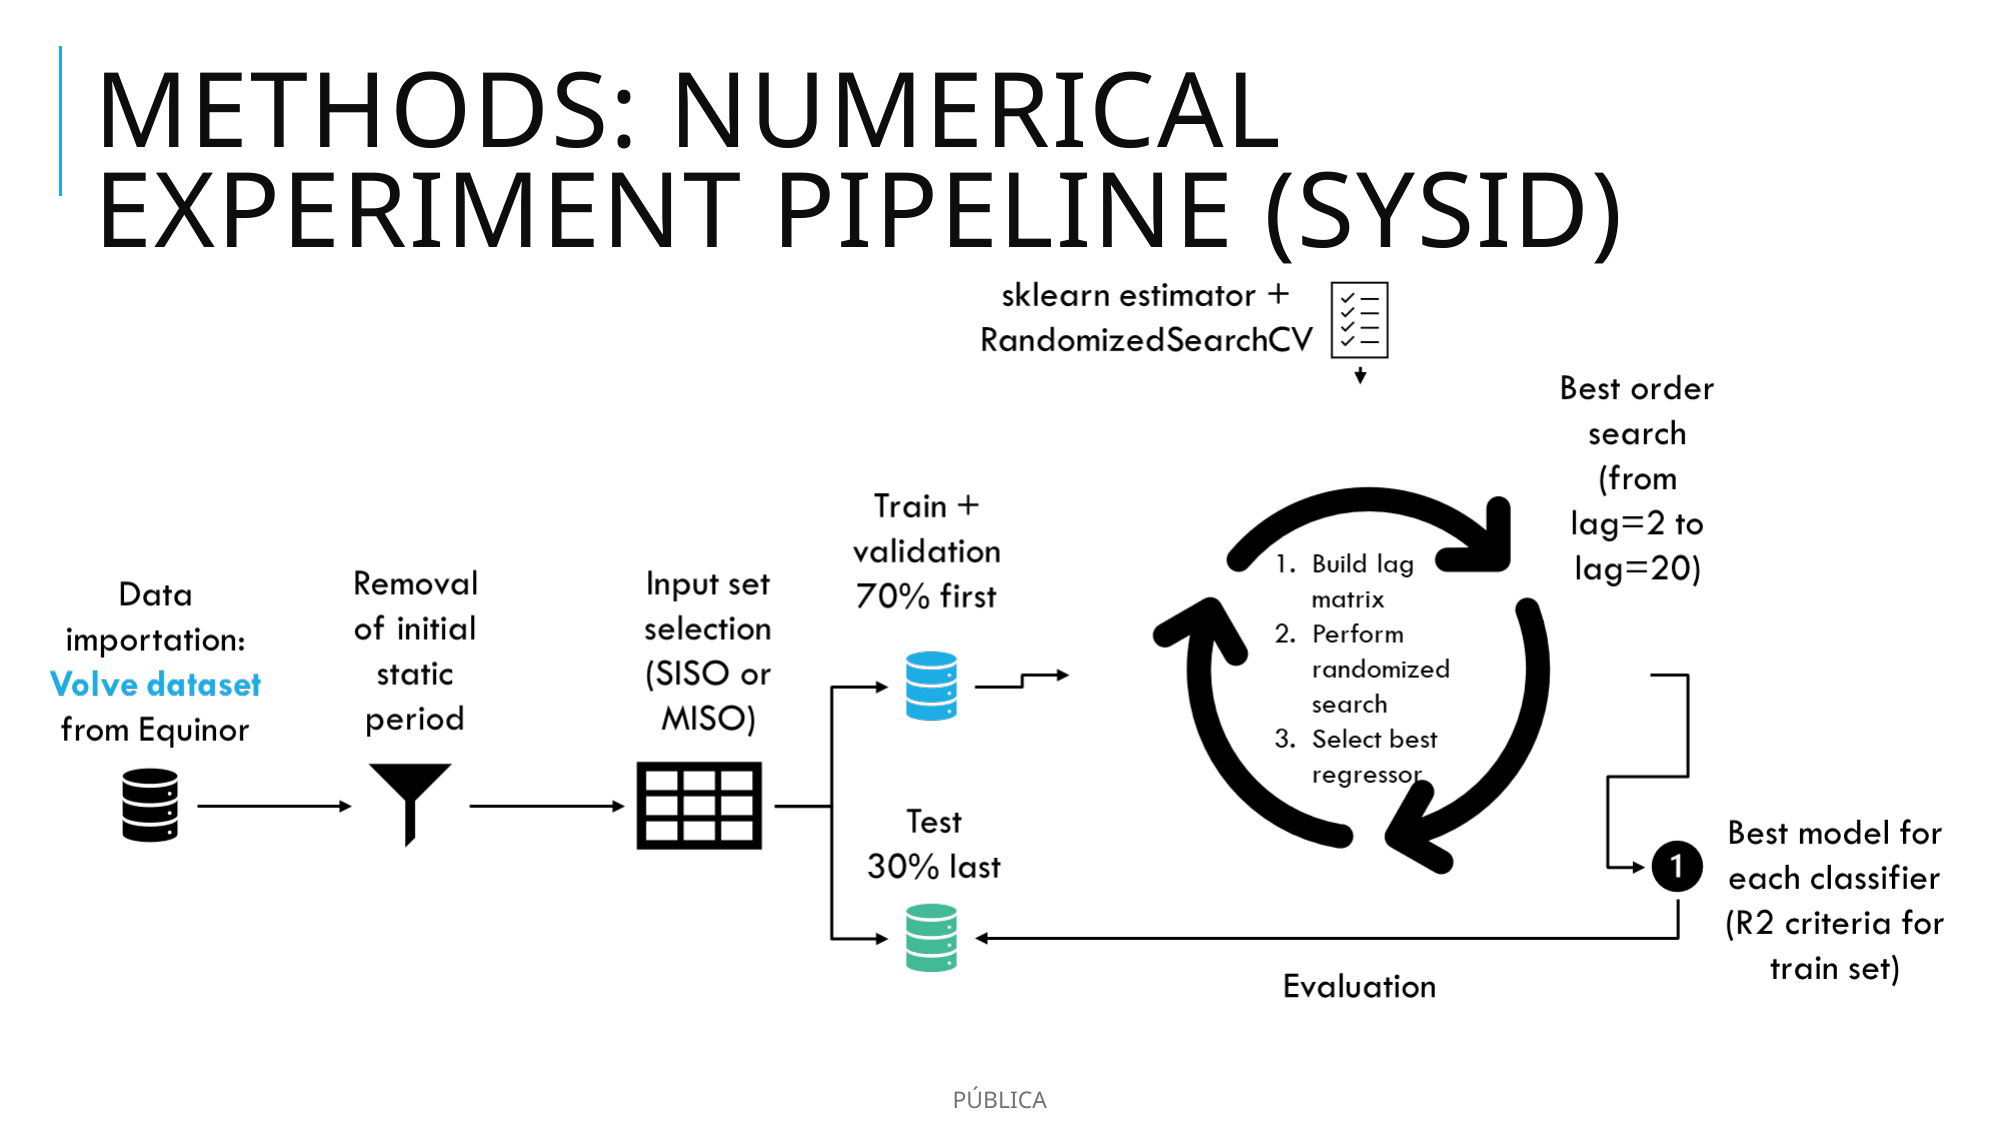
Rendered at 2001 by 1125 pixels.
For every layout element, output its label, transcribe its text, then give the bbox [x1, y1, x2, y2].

picture [21, 257, 1979, 1031]
title Methods: NUMERICAL EXPERIMENT PIPELINE (SYSID) [79, 44, 1674, 254]
